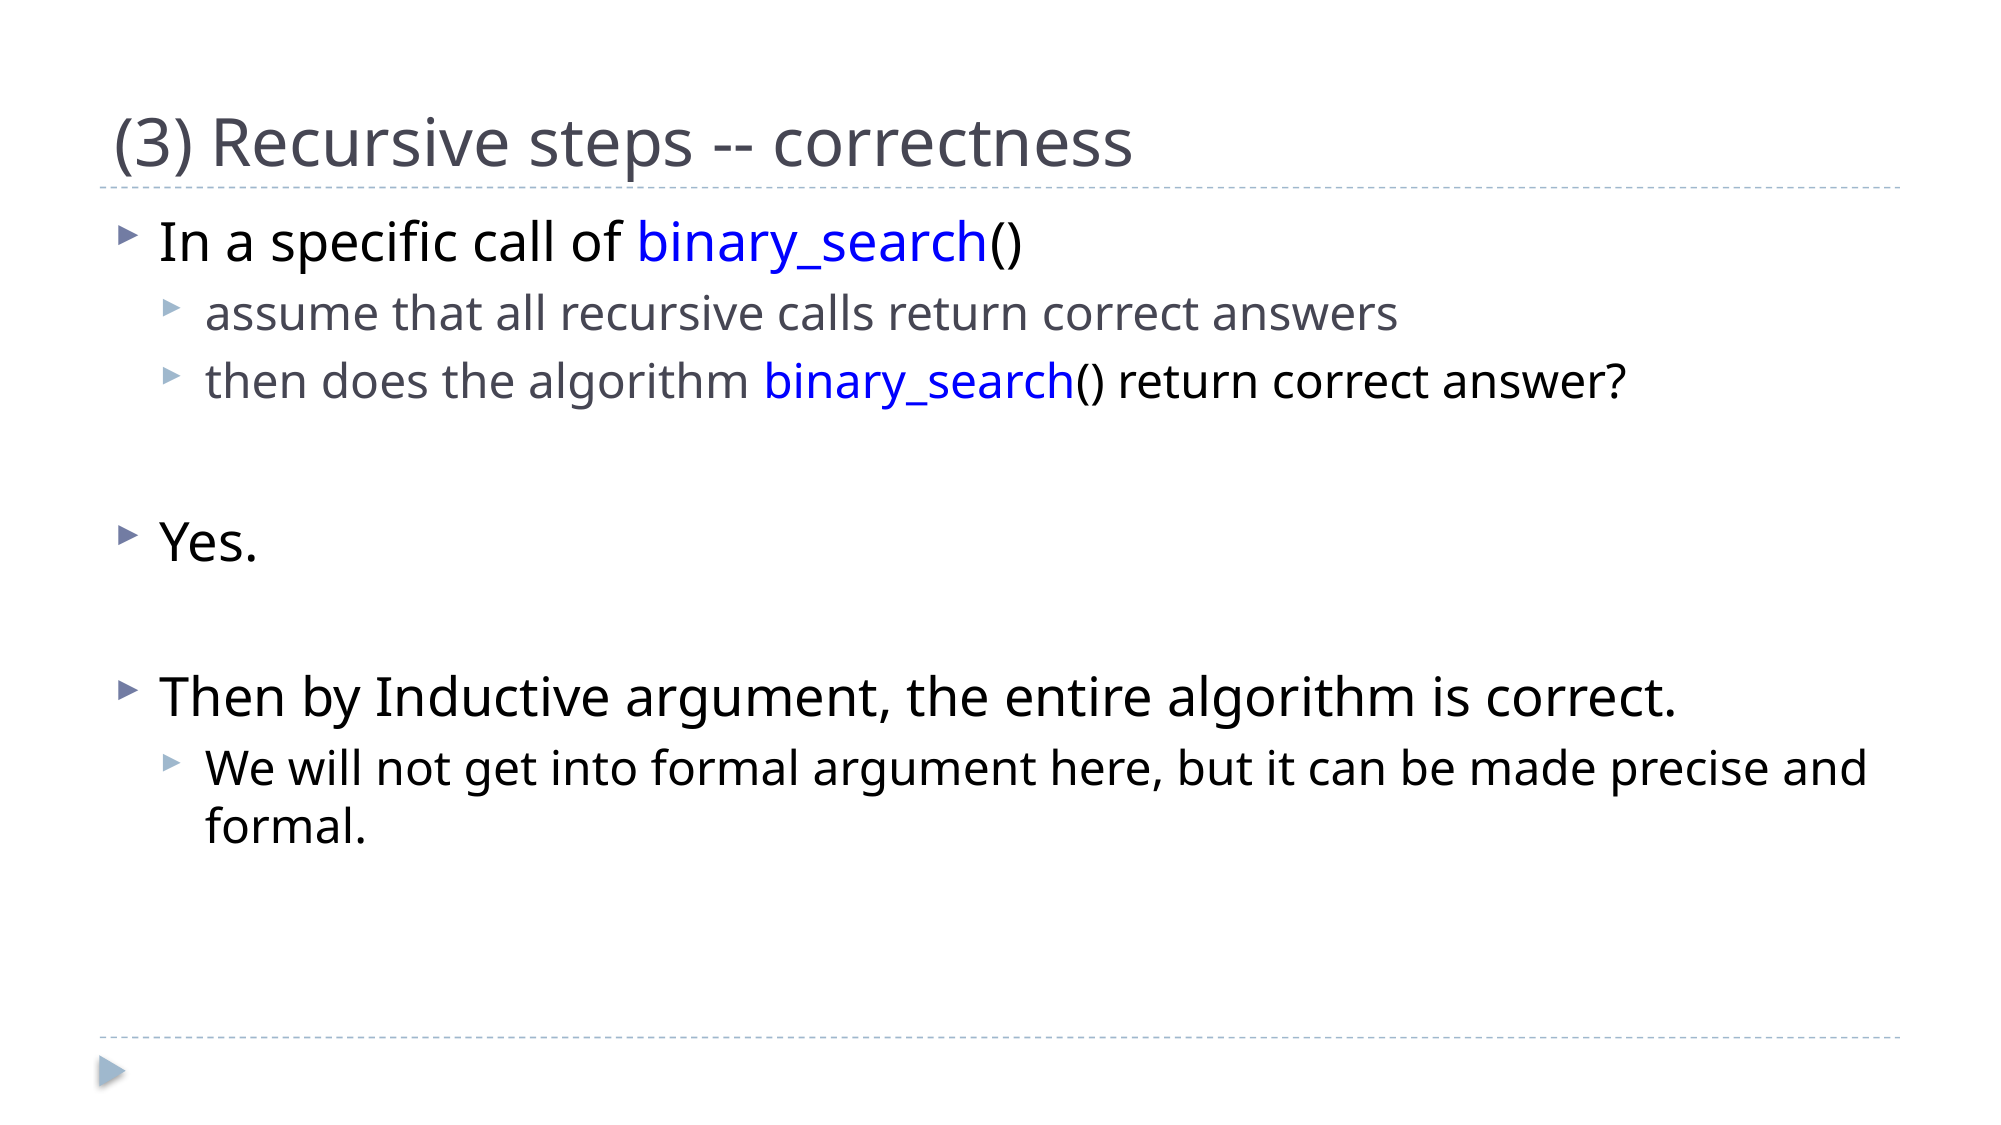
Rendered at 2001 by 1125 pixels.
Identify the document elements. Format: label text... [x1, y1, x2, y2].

title (3) Recursive steps -- correctness [99, 24, 1901, 188]
